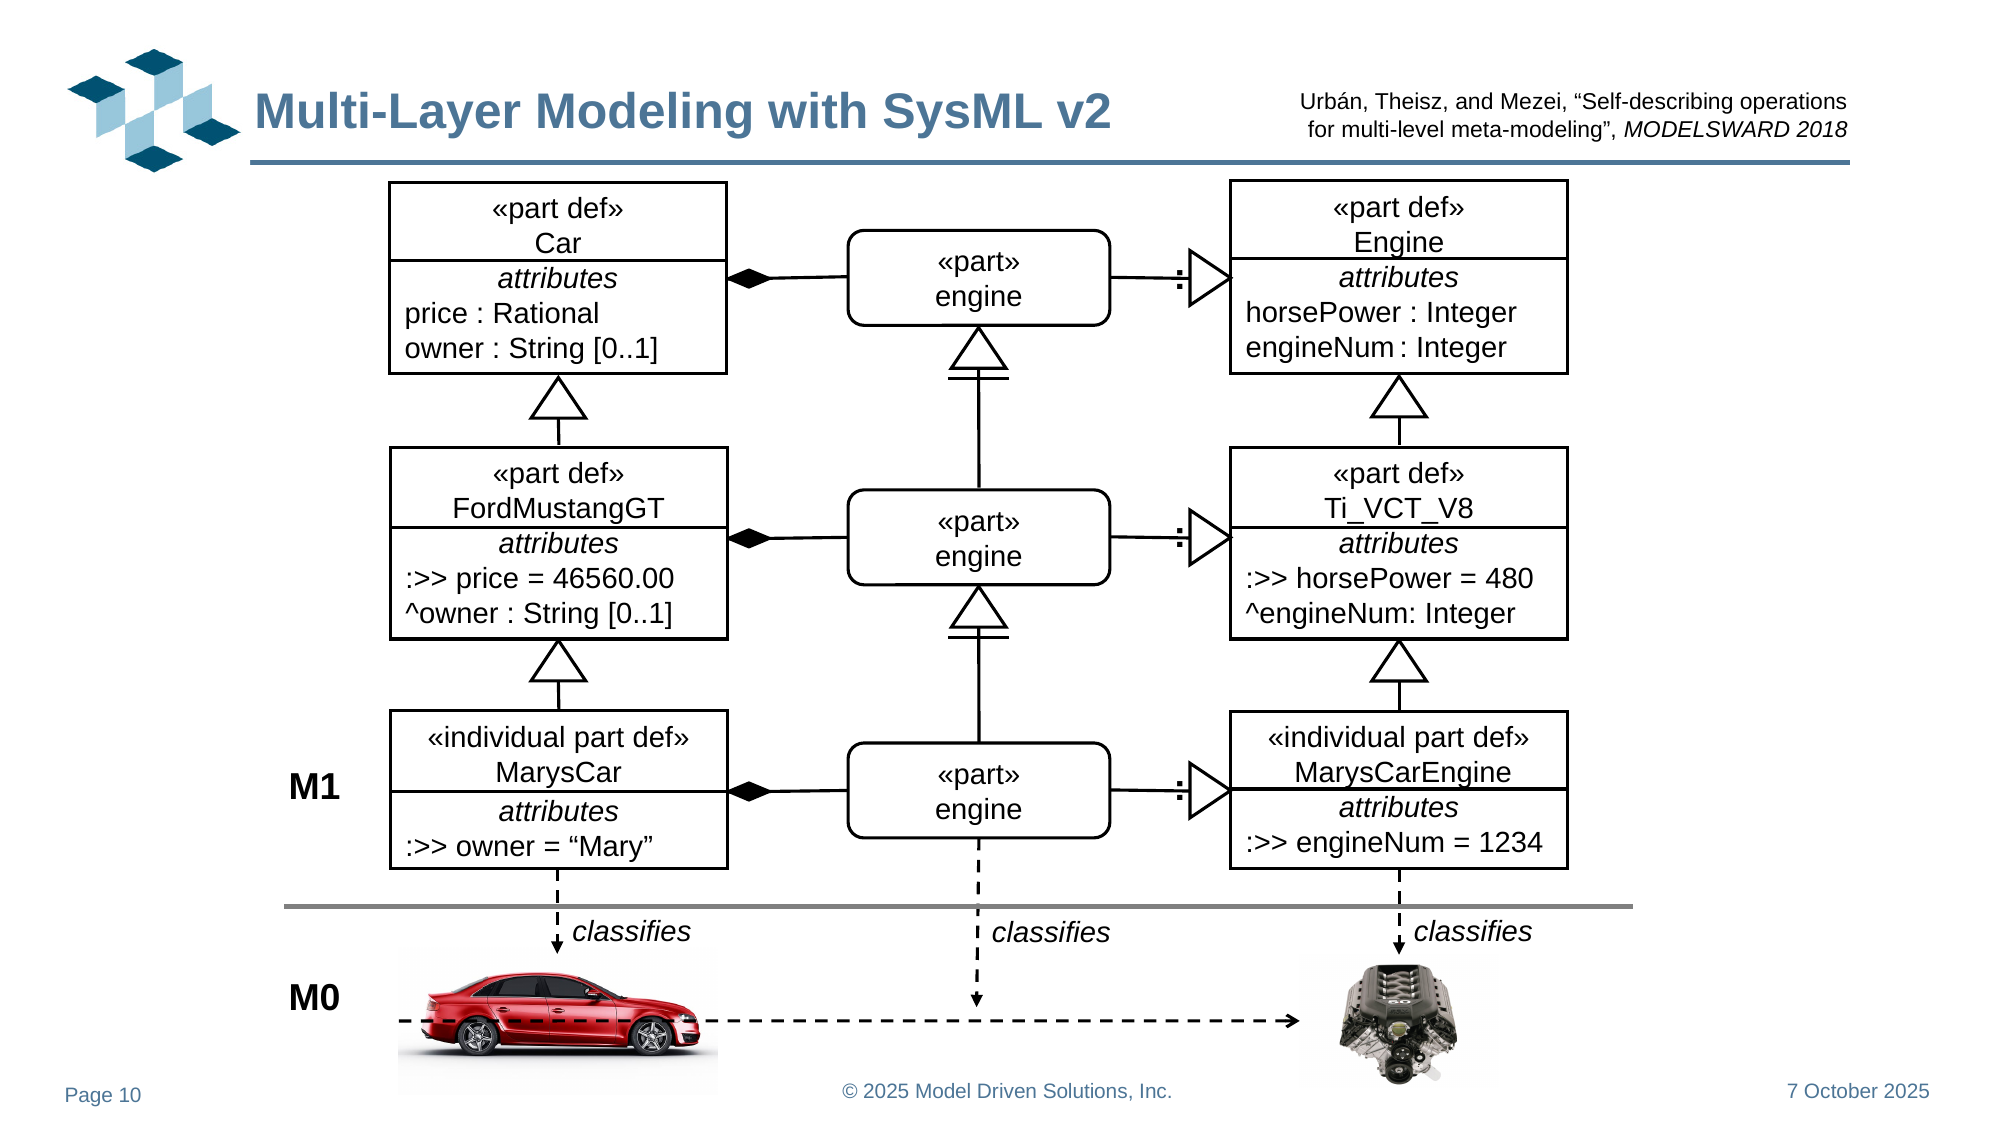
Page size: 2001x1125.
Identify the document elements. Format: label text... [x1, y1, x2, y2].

text_box classifies [979, 909, 1126, 956]
text_box [730, 782, 768, 790]
text_box : [1158, 502, 1202, 510]
text_box [728, 539, 769, 548]
text_box Urbán, Theisz, and Mezei, “Self-describing operations for multi-level meta-modeling”, MODELSWARD 2018 [1268, 79, 1863, 150]
text_box M1 [273, 754, 356, 815]
text_box M0 [273, 965, 356, 1026]
footer © 2025 Model Driven Solutions, Inc. [600, 1070, 1400, 1111]
title Multi-Layer Modeling with SysML v2 [254, 51, 1863, 165]
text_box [1230, 711, 1568, 869]
text_box «part» engine [847, 488, 1111, 586]
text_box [389, 180, 1568, 488]
text_box : [1158, 755, 1202, 763]
picture [1299, 954, 1499, 1088]
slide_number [1529, 1070, 1930, 1111]
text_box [389, 488, 728, 640]
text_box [390, 710, 728, 869]
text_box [1109, 763, 1231, 818]
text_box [522, 648, 595, 704]
text_box [730, 529, 768, 537]
picture [398, 947, 718, 1095]
text_box [728, 792, 770, 801]
text_box classifies [1400, 909, 1548, 955]
picture [49, 31, 251, 185]
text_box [1363, 648, 1435, 704]
text_box «part» engine [847, 741, 1111, 839]
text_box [1109, 510, 1231, 565]
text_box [948, 586, 1009, 743]
text_box classifies [558, 909, 707, 947]
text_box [1230, 488, 1568, 640]
